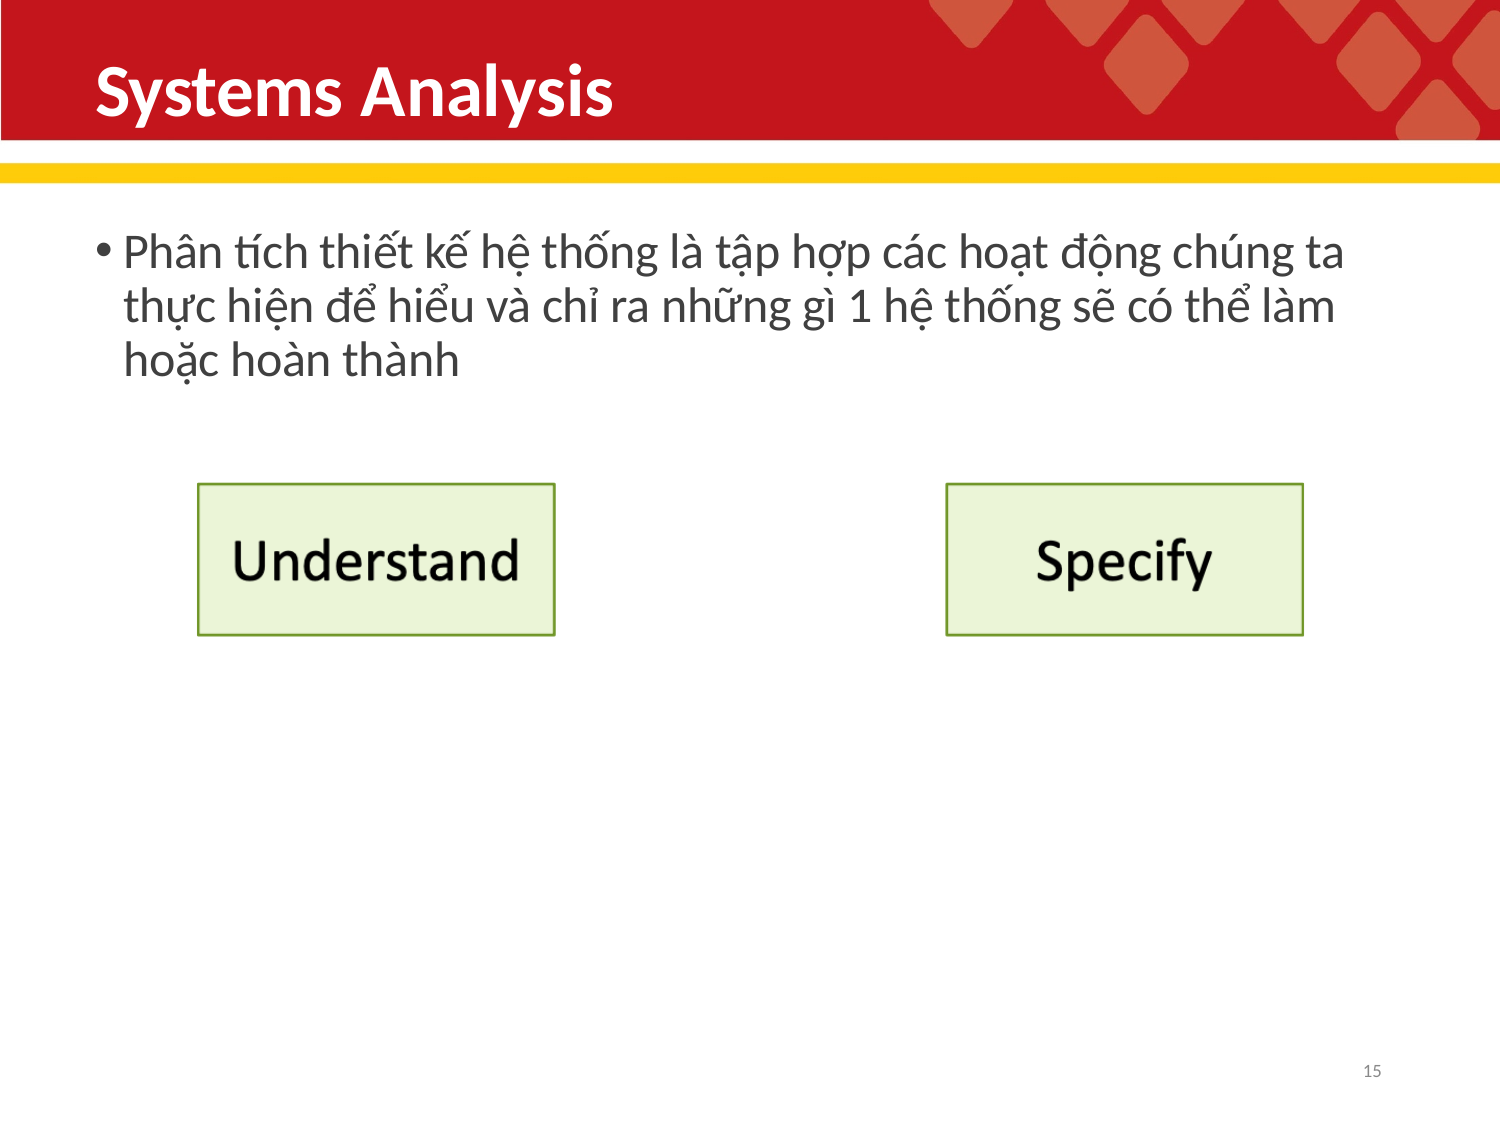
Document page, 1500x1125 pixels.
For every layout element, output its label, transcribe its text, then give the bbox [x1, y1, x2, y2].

text_box Phân tích thiết kế hệ thống là tập hợp các hoạt động chúng ta thực hiện để hiểu và chỉ ra những gì 1 hệ thống sẽ có thể làm hoặc hoàn thành [93, 217, 1379, 388]
text_box [196, 482, 1305, 637]
title Systems Analysis [93, 39, 622, 217]
picture [0, 0, 1500, 185]
slide_number 15 [1356, 1058, 1389, 1125]
